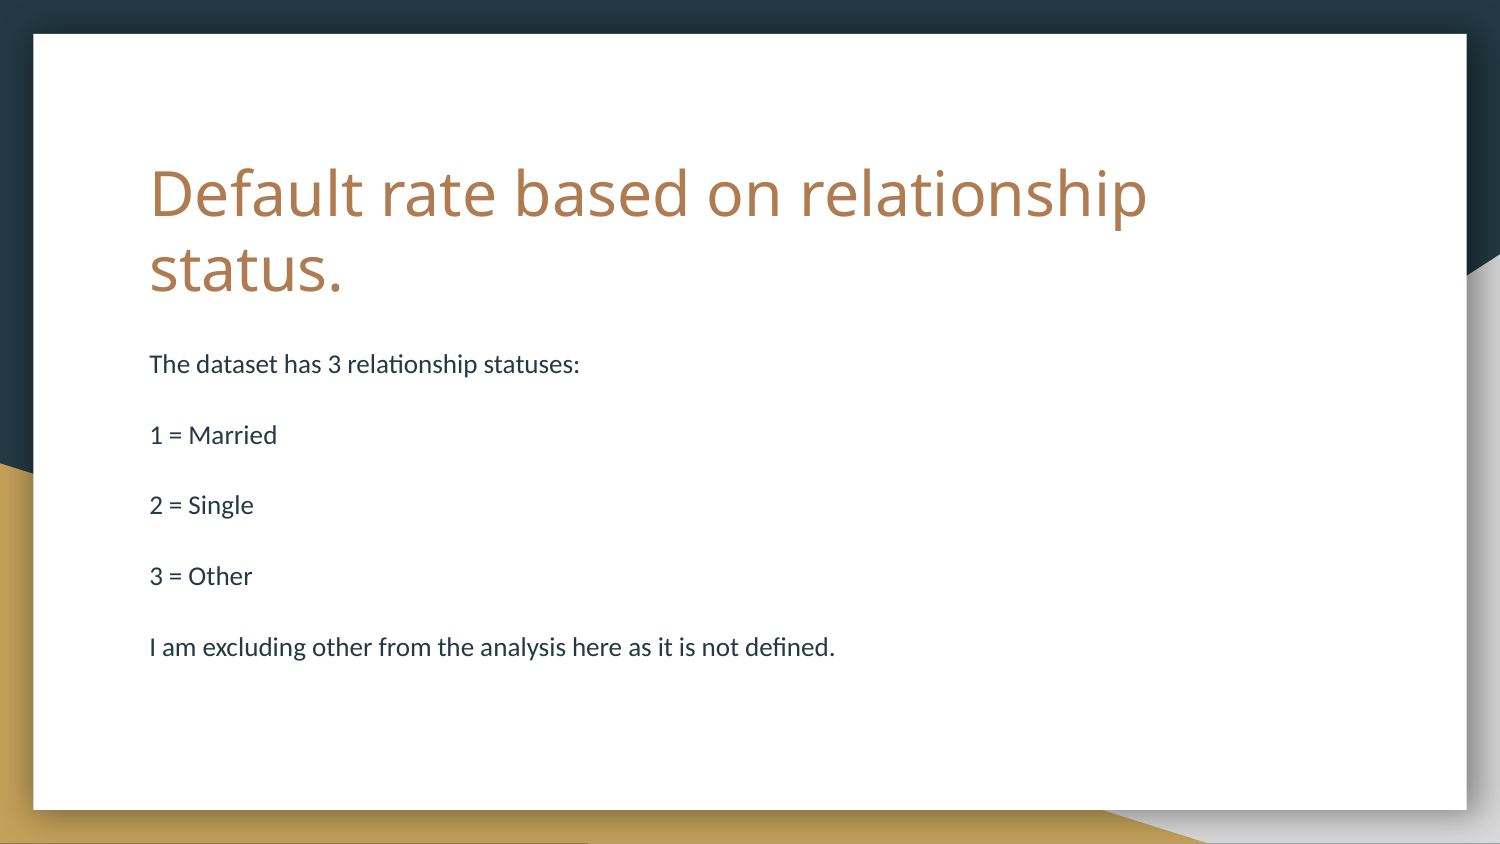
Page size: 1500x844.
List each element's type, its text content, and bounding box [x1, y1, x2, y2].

title Default rate based on relationship status. [134, 138, 1366, 296]
list The dataset has 3 relationship statuses: 1 = Married 2 = Single 3 = Other I am excluding other from the analysis here as it is not defined. [134, 326, 1366, 729]
